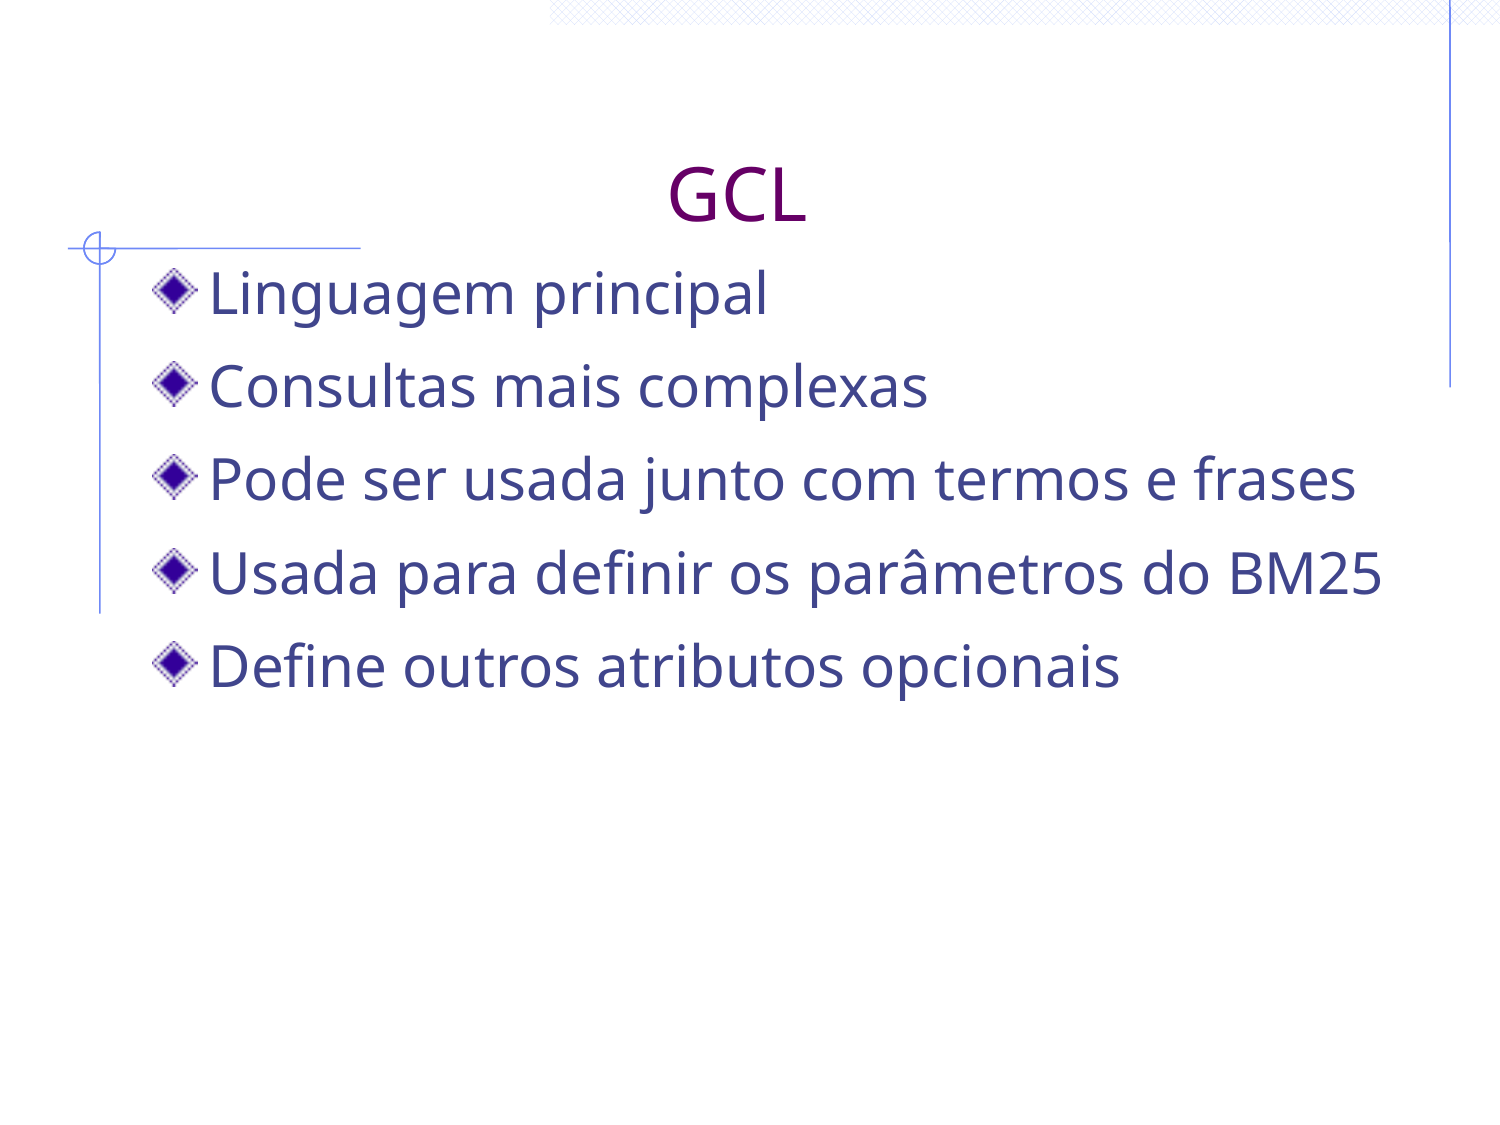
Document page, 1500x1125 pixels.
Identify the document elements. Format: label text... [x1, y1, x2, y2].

picture [152, 361, 198, 407]
picture [152, 641, 198, 687]
picture [152, 548, 198, 594]
text_box Linguagem principal Consultas mais complexas Pode ser usada junto com termos e frases Usada para definir os parâmetros do BM25 Define outros atributos opcionais [137, 248, 1413, 924]
picture [152, 454, 198, 500]
text_box GCL [99, 56, 1375, 244]
picture [152, 268, 198, 314]
